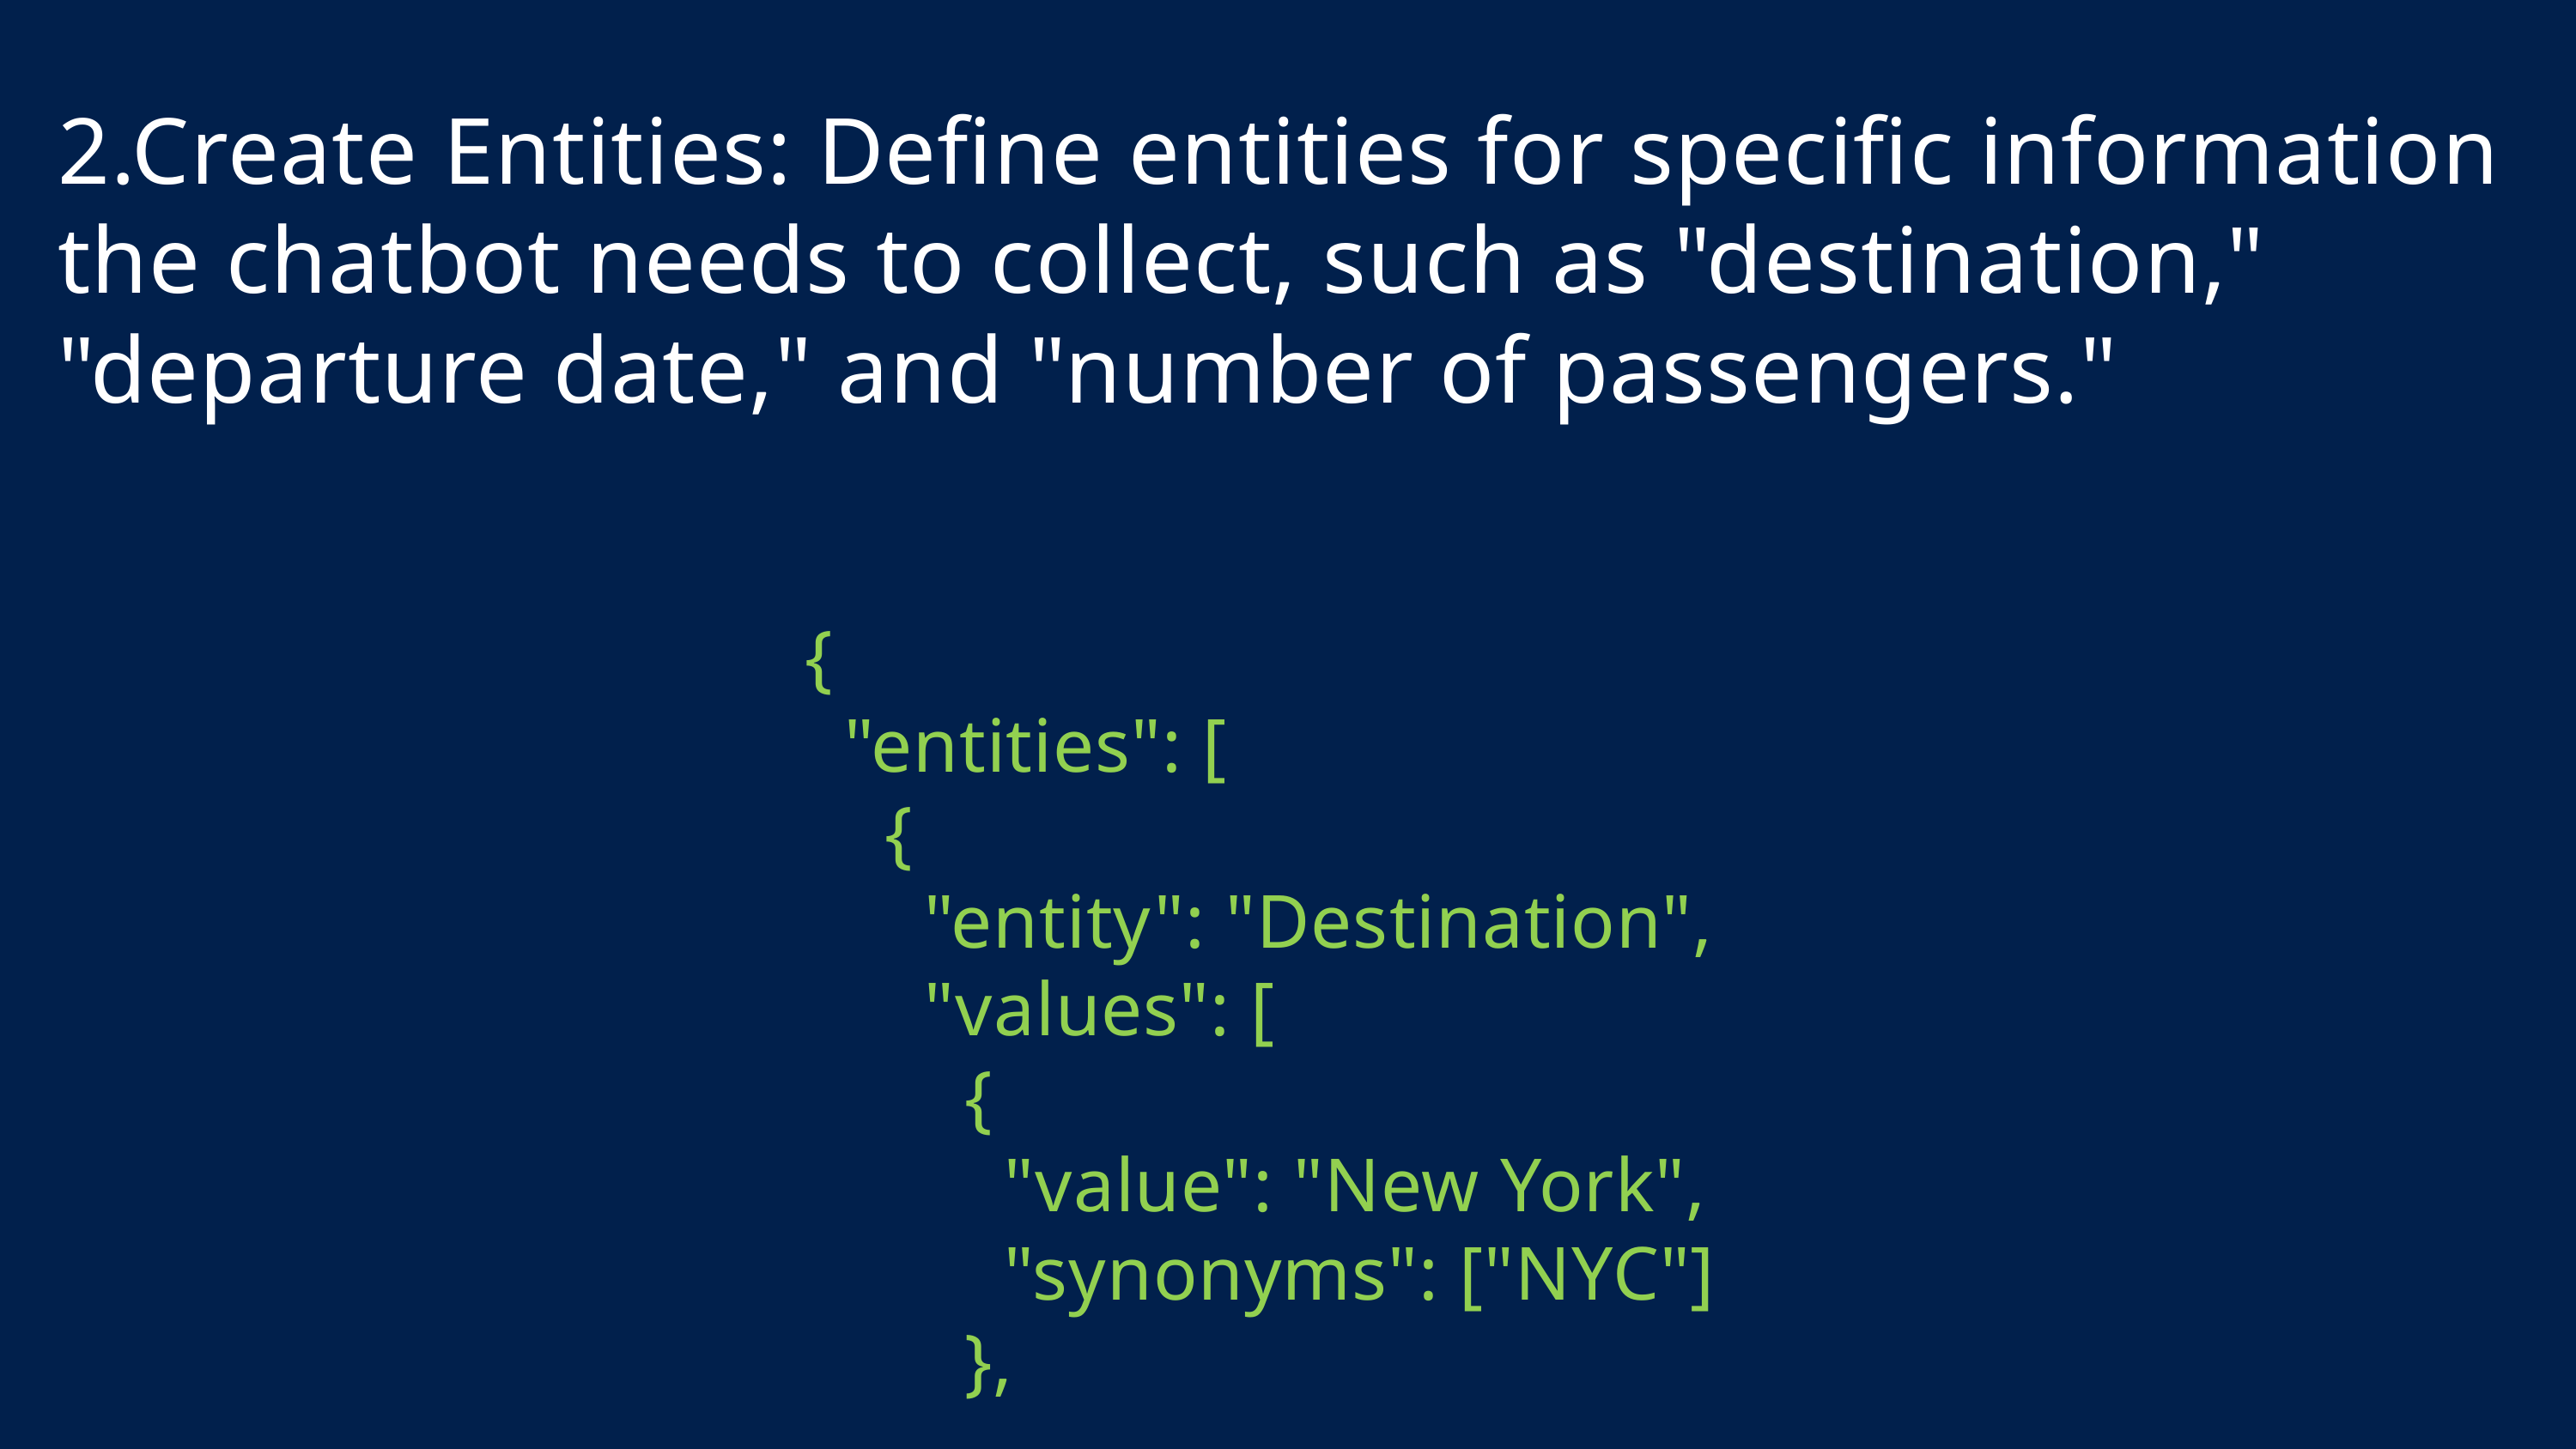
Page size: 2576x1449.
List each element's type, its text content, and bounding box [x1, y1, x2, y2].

text_box { "entities": [ { "entity": "Destination", "values": [ { "value": "New York", "synonyms": ["NYC"] }, [805, 610, 2215, 1449]
text_box 2.Create Entities: Define entities for specific information the chatbot needs to collect, such as "destination," "departure date," and "number of passengers." [58, 93, 2516, 421]
